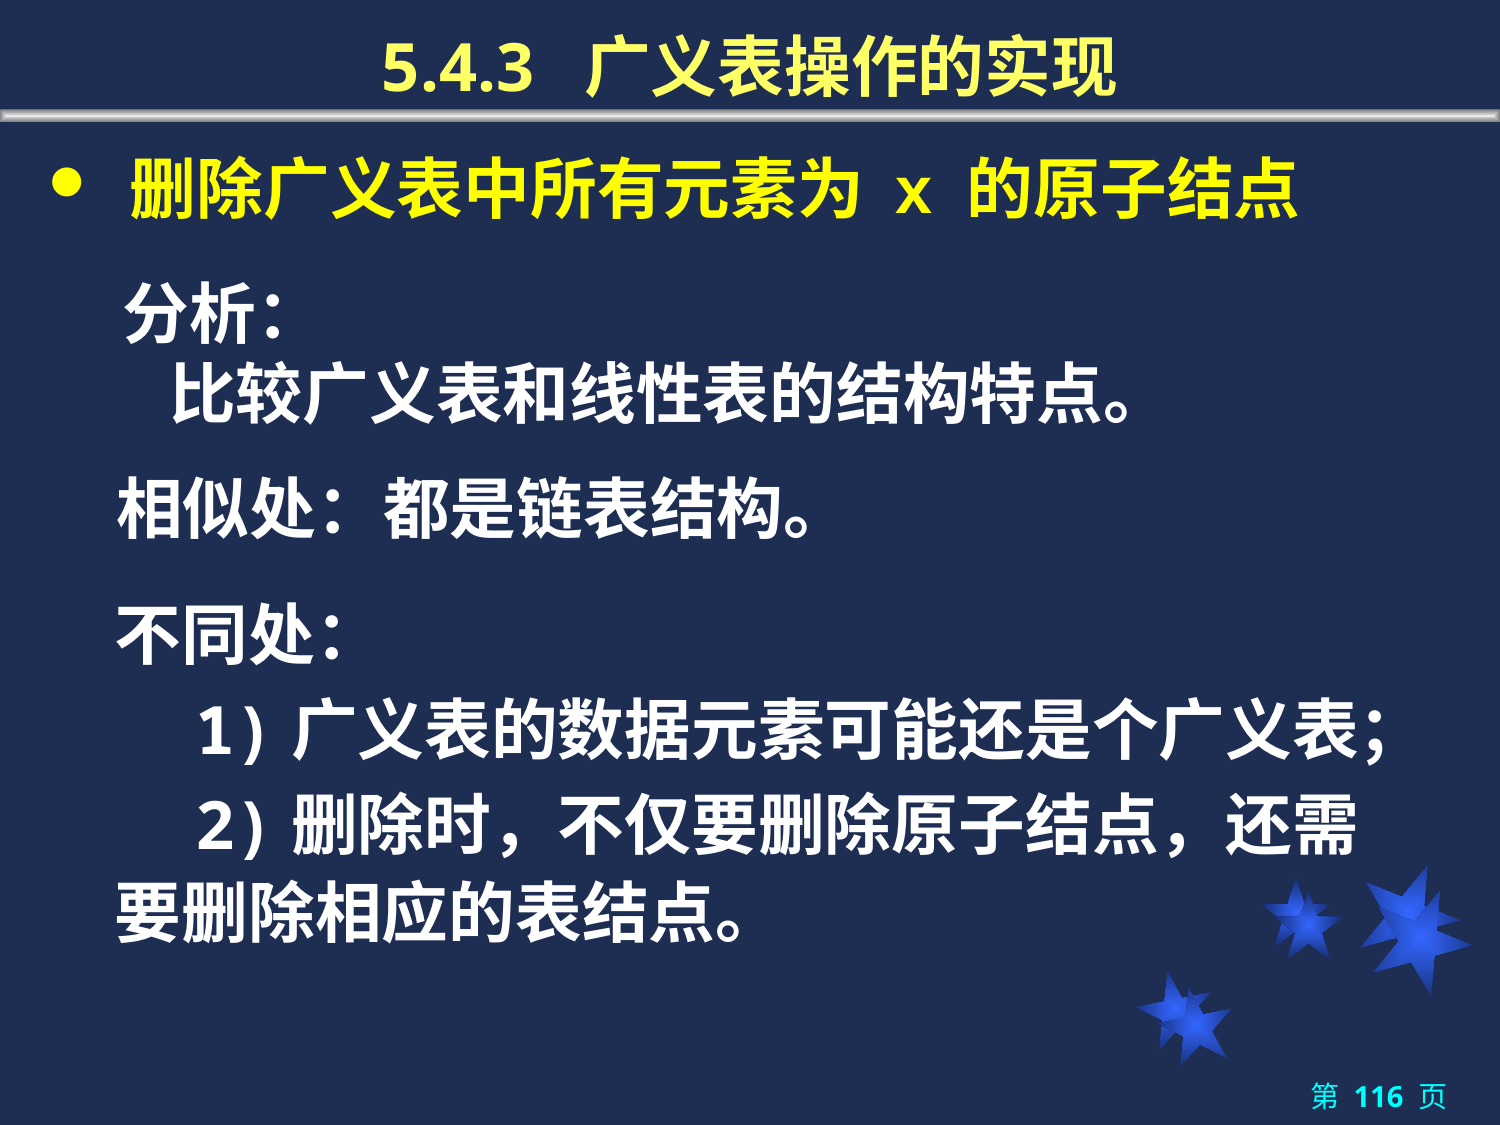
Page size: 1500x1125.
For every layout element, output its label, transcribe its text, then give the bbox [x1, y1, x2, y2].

slide_number 第 116 页 [1067, 1070, 1463, 1125]
text_box 分析： 比较广义表和线性表的结构特点。 [108, 264, 1186, 439]
title 5.4.3 广义表操作的实现 [0, 0, 1500, 113]
text_box 相似处：都是链表结构。 [101, 459, 866, 554]
text_box 删除广义表中所有元素为 x 的原子结点 [33, 148, 1478, 236]
text_box 不同处： 1)广义表的数据元素可能还是个广义表； 2)删除时，不仅要删除原子结点，还需要删除相应的表结点。 [100, 577, 1437, 999]
